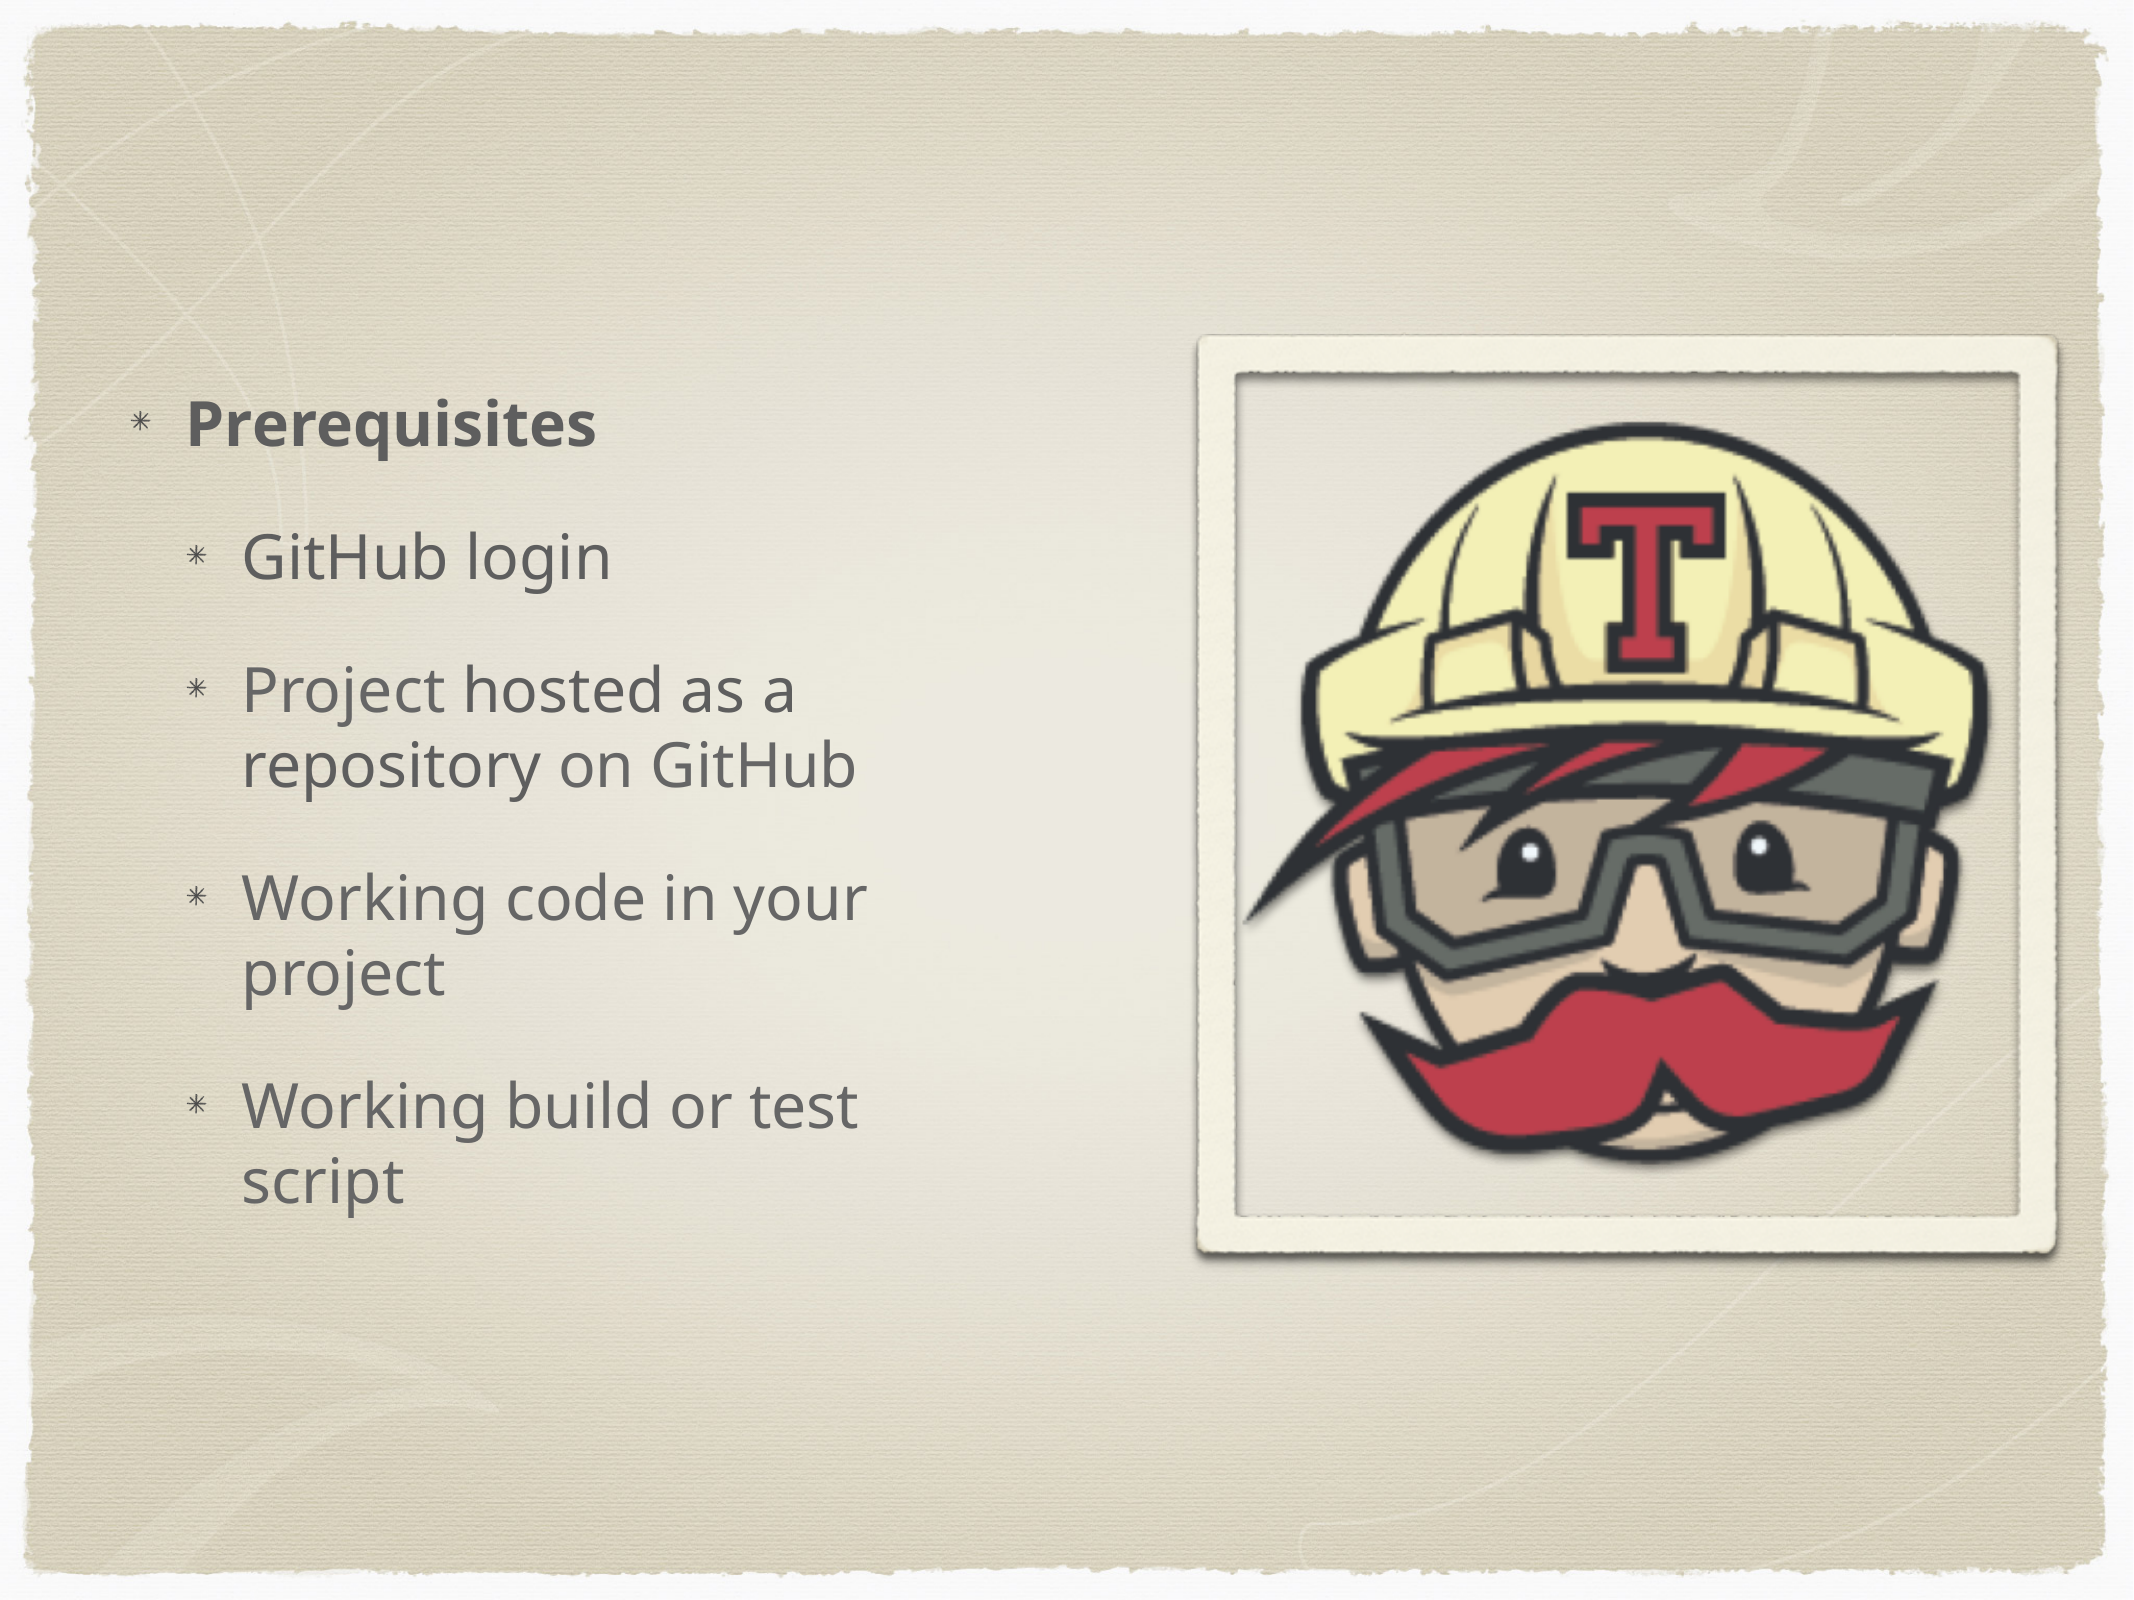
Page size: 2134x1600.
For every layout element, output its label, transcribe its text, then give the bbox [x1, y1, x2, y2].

picture [0, 0, 2134, 1600]
list Prerequisites GitHub login Project hosted as a repository on GitHub Working code in your project Working build or test script [120, 330, 1038, 1270]
